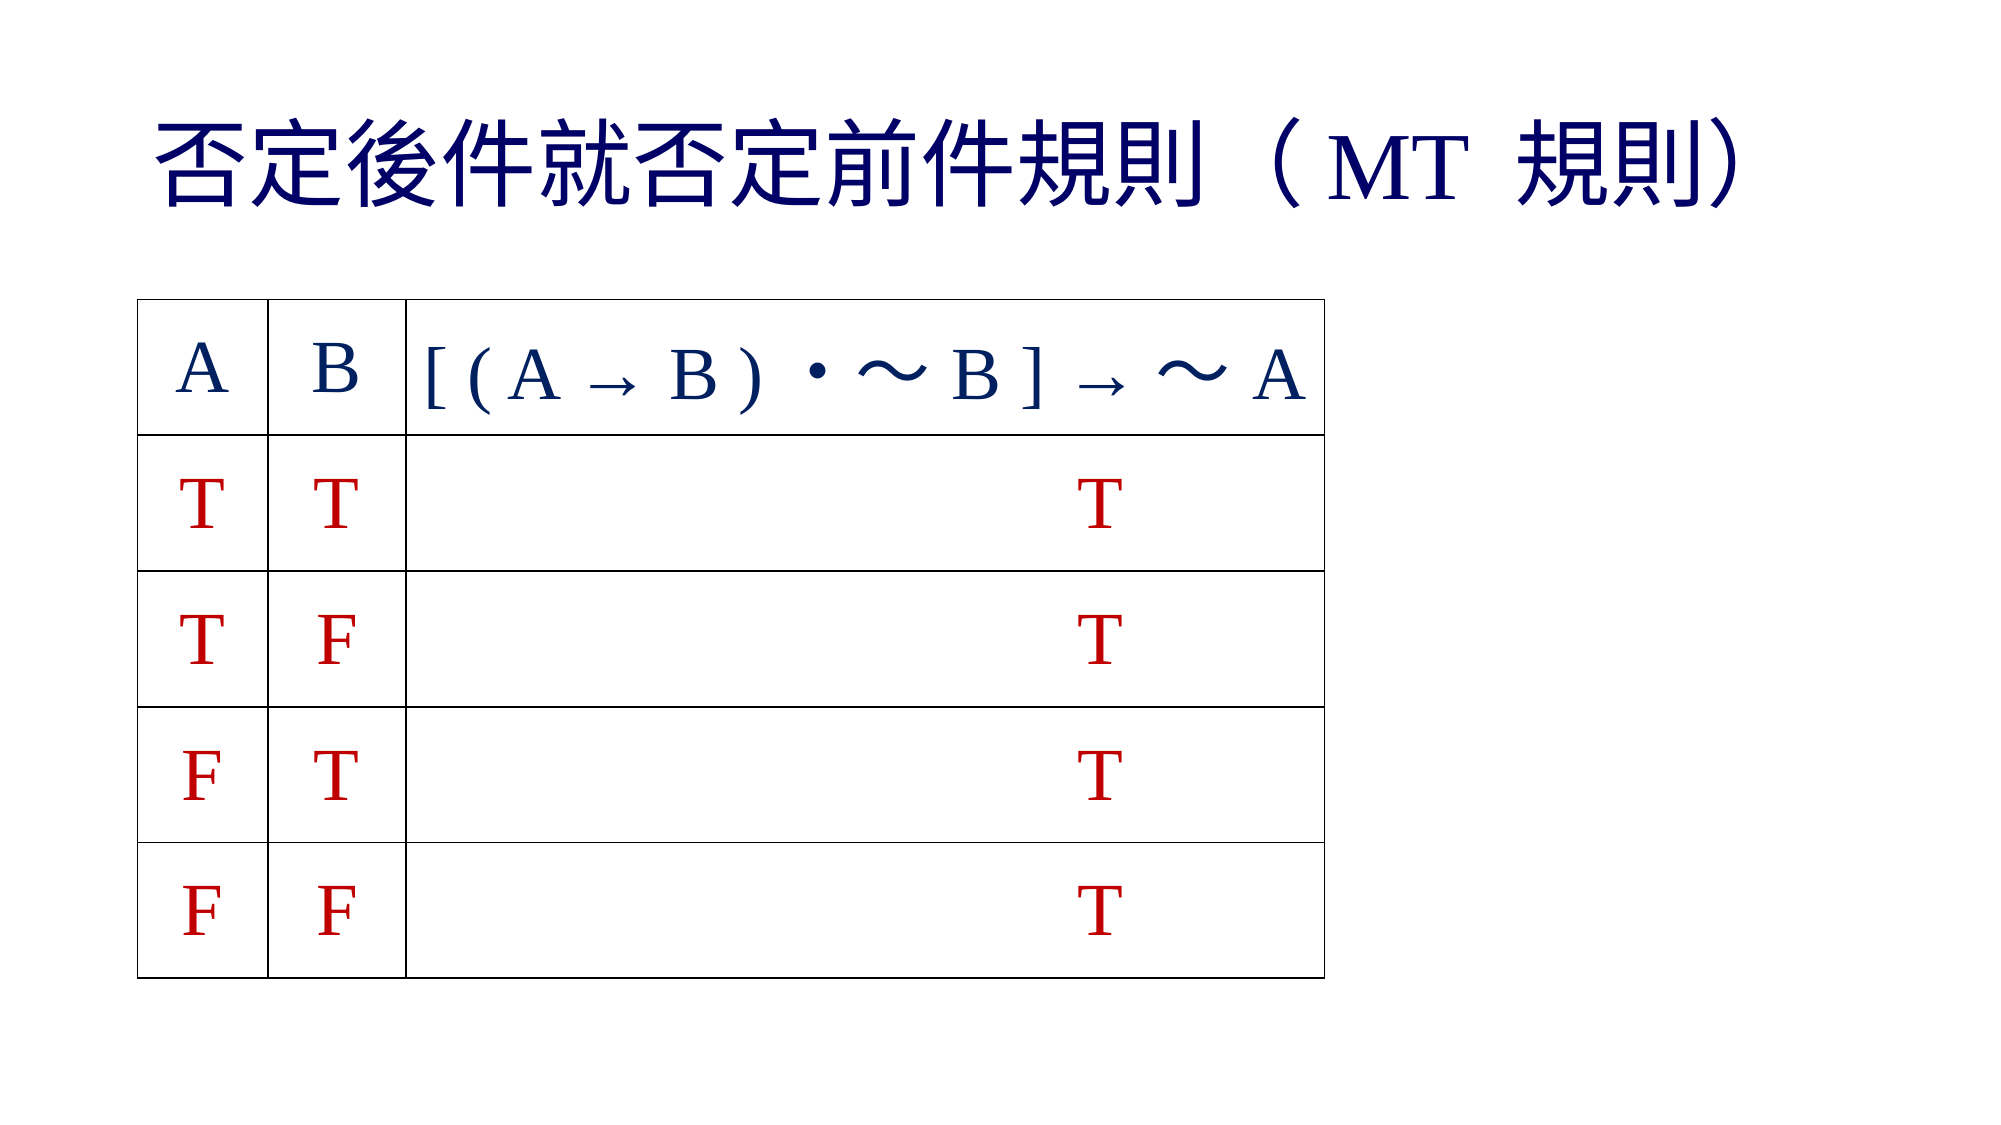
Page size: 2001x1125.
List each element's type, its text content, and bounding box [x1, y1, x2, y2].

table_header [ ( A → B )・～B ] →～A [407, 300, 1324, 434]
table_cell T [138, 572, 267, 706]
table_cell T [407, 843, 1324, 977]
table_header A [138, 300, 267, 434]
table_cell T [407, 572, 1324, 706]
table_cell F [269, 572, 405, 706]
table_cell F [138, 708, 267, 842]
table_cell T [407, 436, 1324, 570]
table_cell T [138, 436, 267, 570]
table_cell F [269, 843, 405, 977]
table_cell F [138, 843, 267, 977]
table_header B [269, 300, 405, 434]
title 否定後件就否定前件規則（MT 規則） [137, 59, 1863, 278]
table_cell T [407, 708, 1324, 842]
table_cell T [269, 436, 405, 570]
table_cell T [269, 708, 405, 842]
